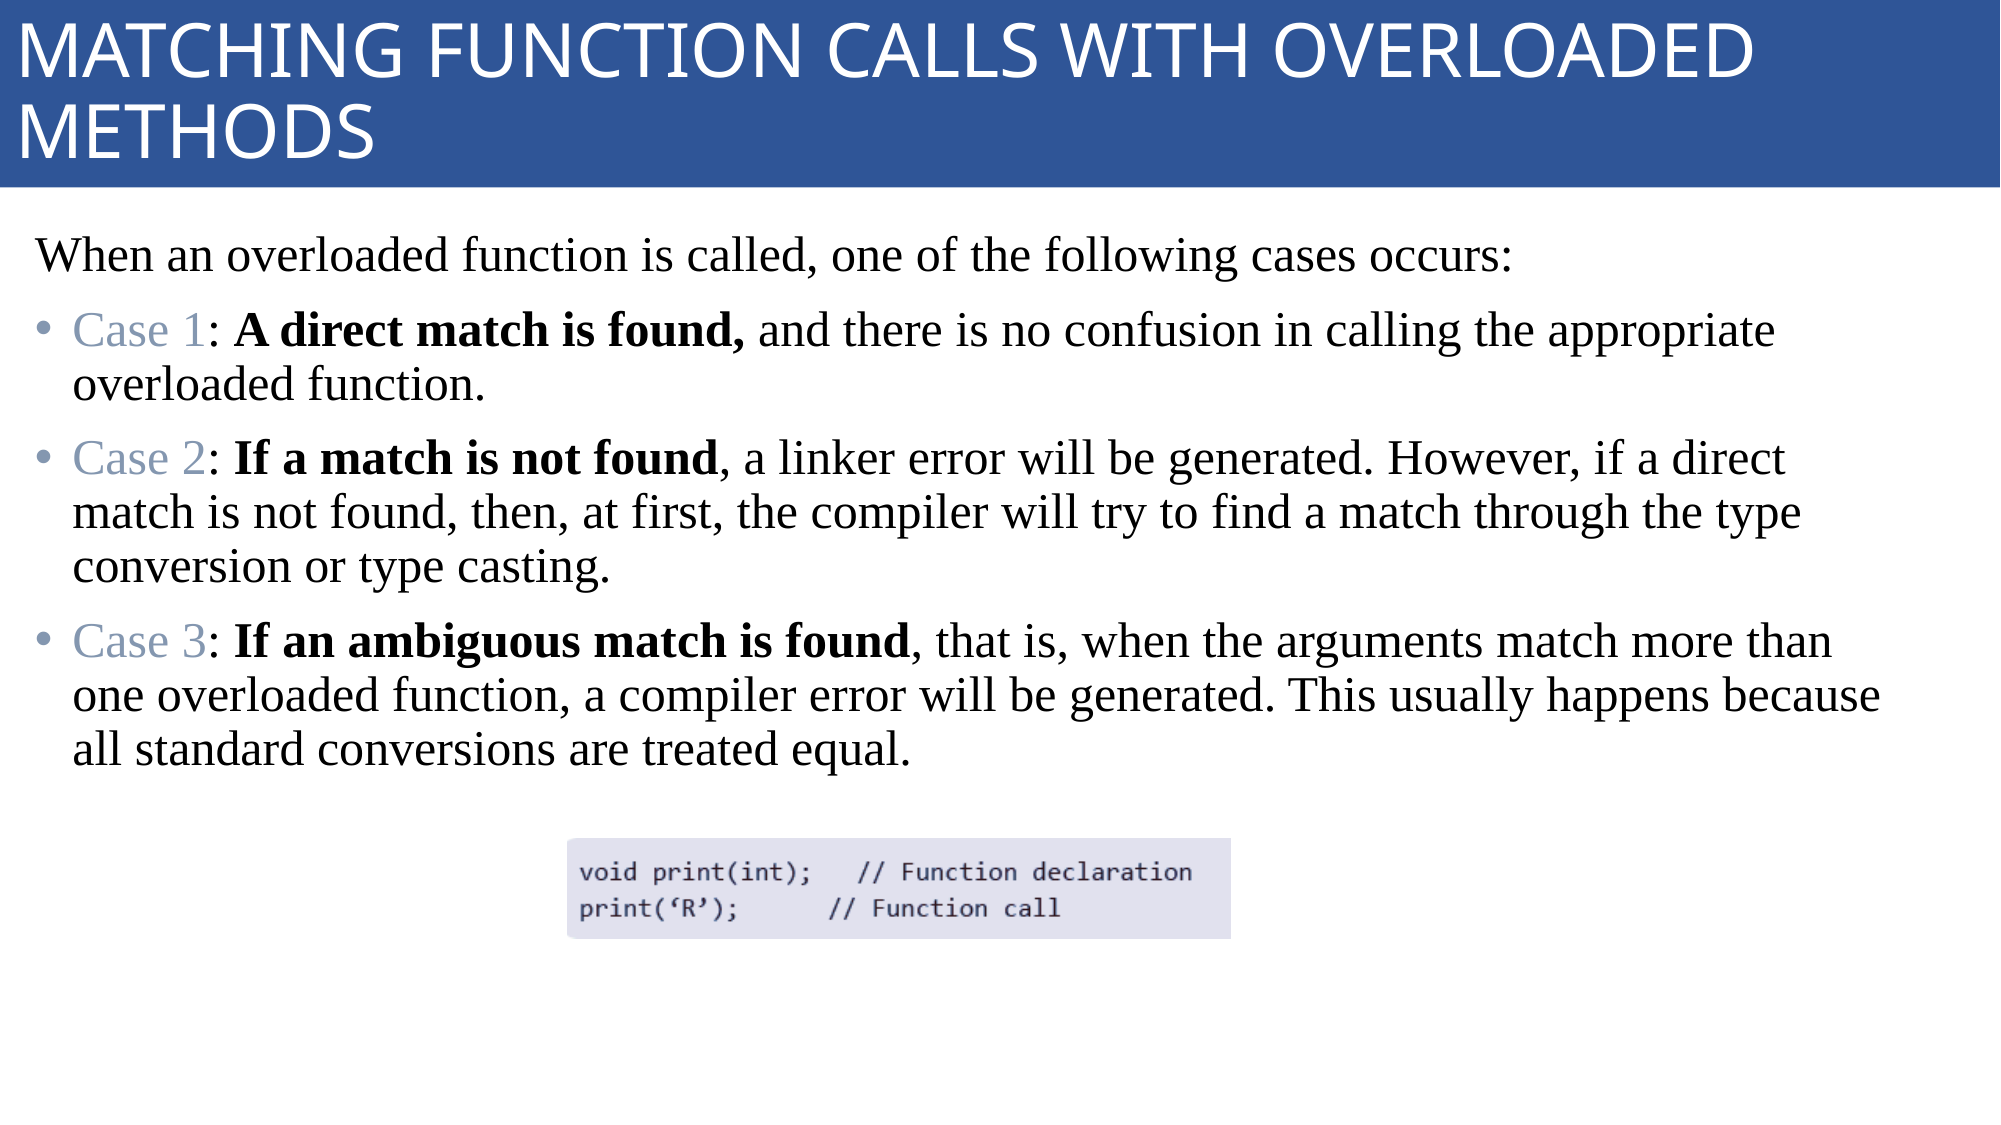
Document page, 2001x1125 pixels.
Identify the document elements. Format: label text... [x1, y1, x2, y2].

list When an overloaded function is called, one of the following cases occurs: Case 1: A direct match is found, and there is no confusion in calling the appropriate overloaded function. Case 2: If a match is not found, a linker error will be generated. However, if a direct match is not found, then, at first, the compiler will try to find a match through the type conversion or type casting. Case 3: If an ambiguous match is found, that is, when the arguments match more than one overloaded function, a compiler error will be generated. This usually happens because all standard conversions are treated equal. [19, 220, 1918, 964]
title MATCHING FUNCTION CALLS WITH OVERLOADED METHODS [0, 0, 2000, 188]
picture [567, 838, 1231, 939]
